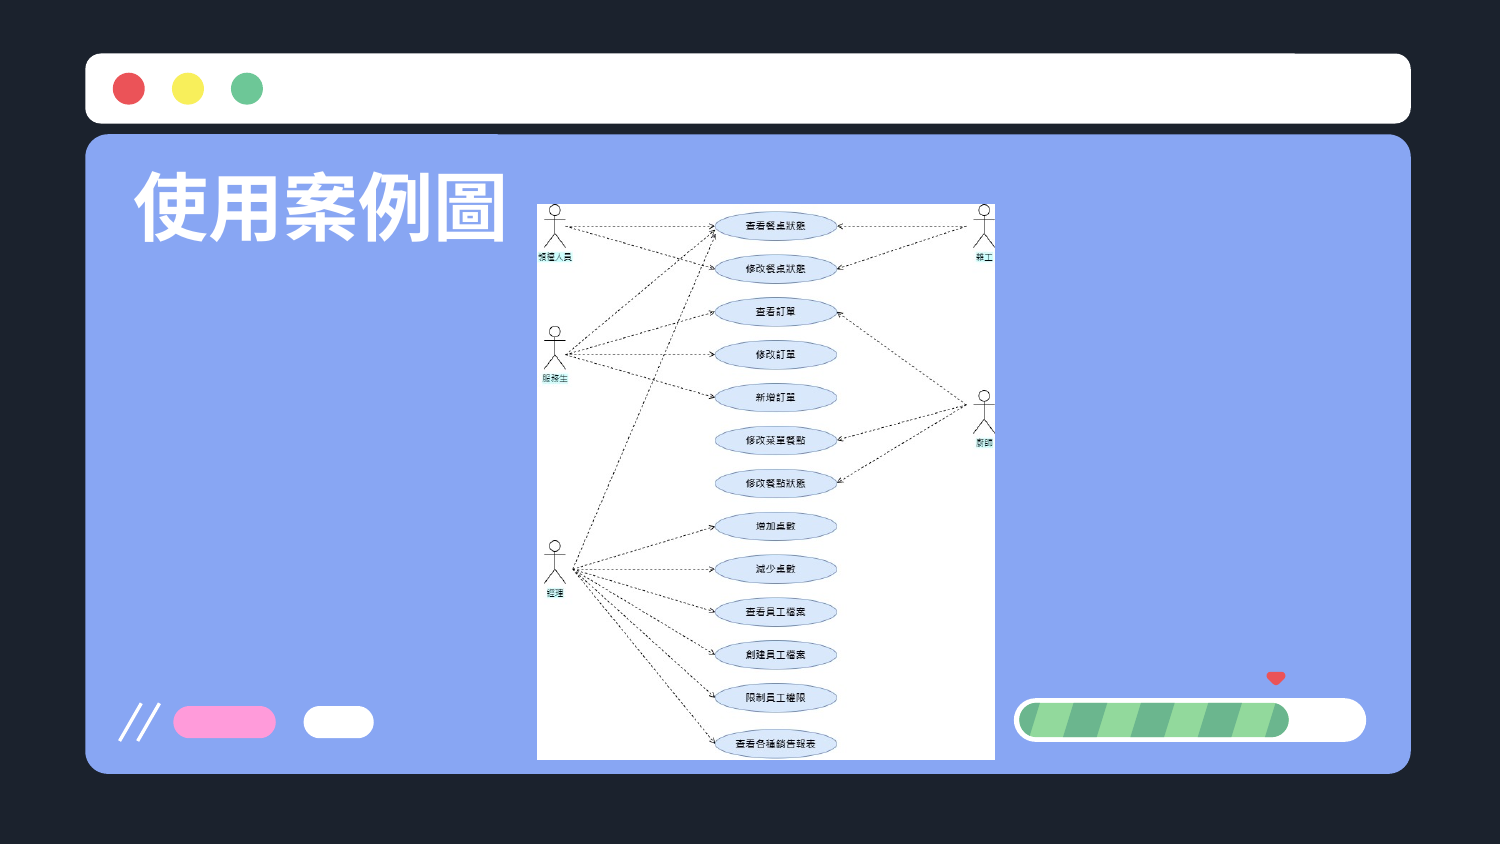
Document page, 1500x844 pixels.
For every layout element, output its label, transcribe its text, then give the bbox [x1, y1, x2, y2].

picture [537, 204, 995, 760]
text_box 使用案例圖 [118, 158, 1382, 252]
